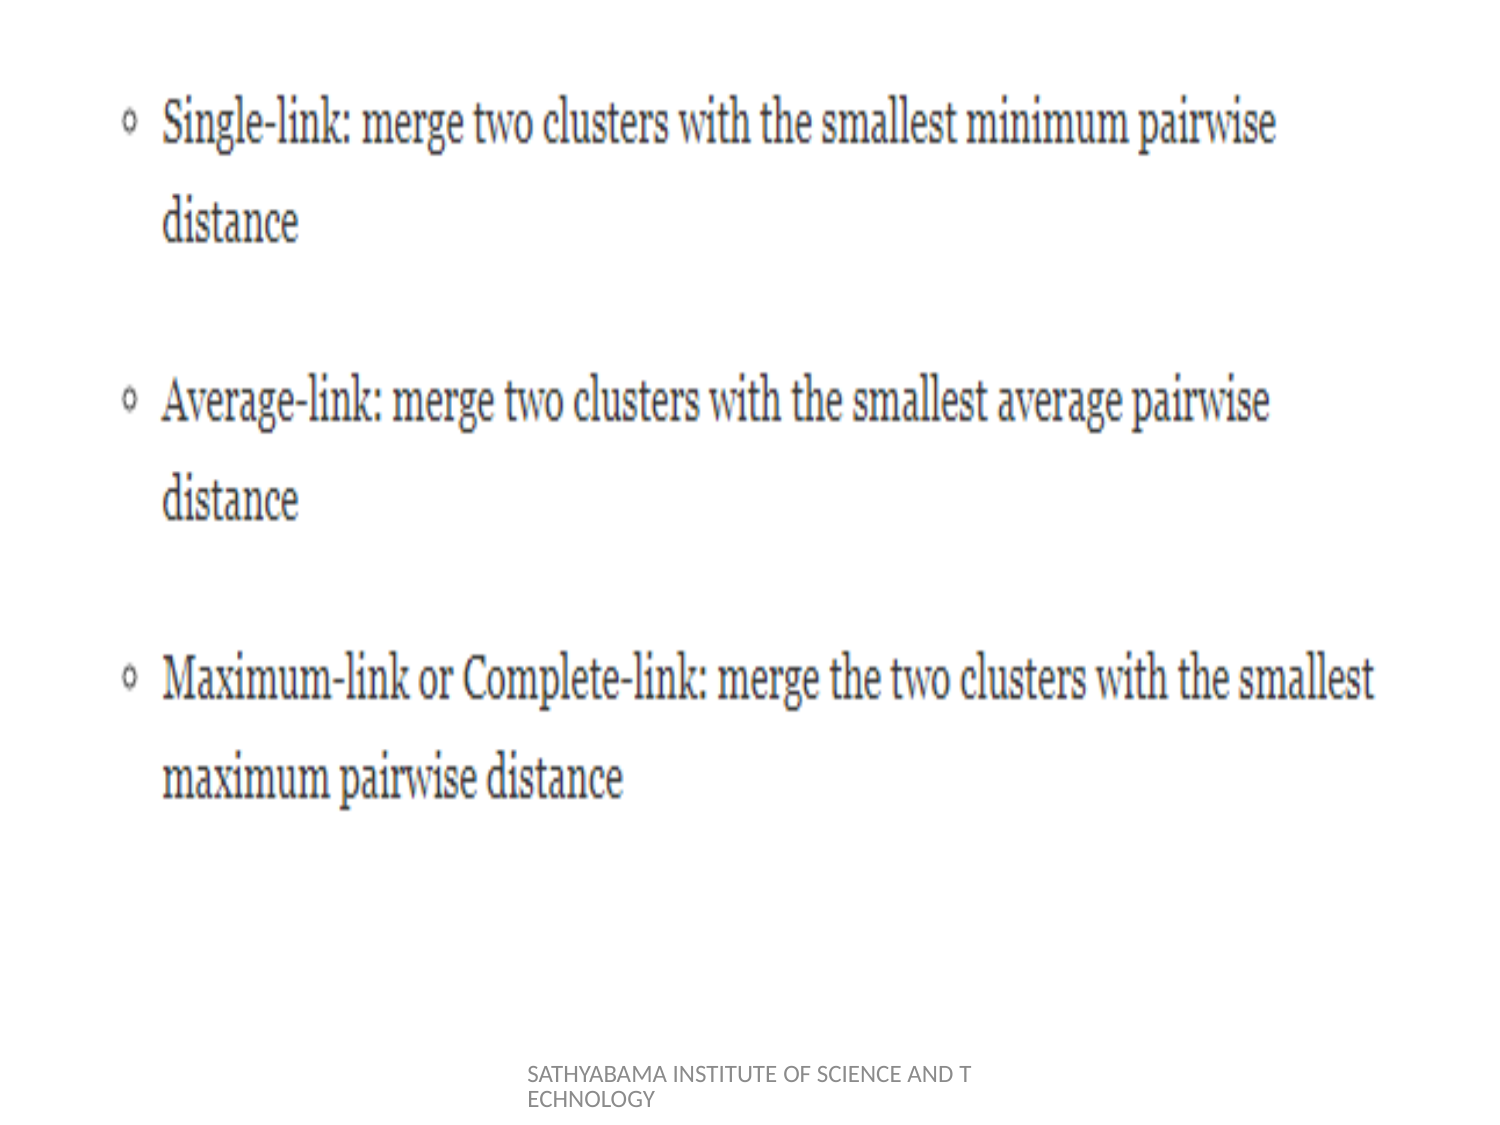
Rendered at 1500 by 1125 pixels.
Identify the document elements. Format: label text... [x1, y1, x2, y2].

picture [99, 49, 1426, 876]
footer SATHYABAMA INSTITUTE OF SCIENCE AND TECHNOLOGY [512, 1042, 988, 1103]
